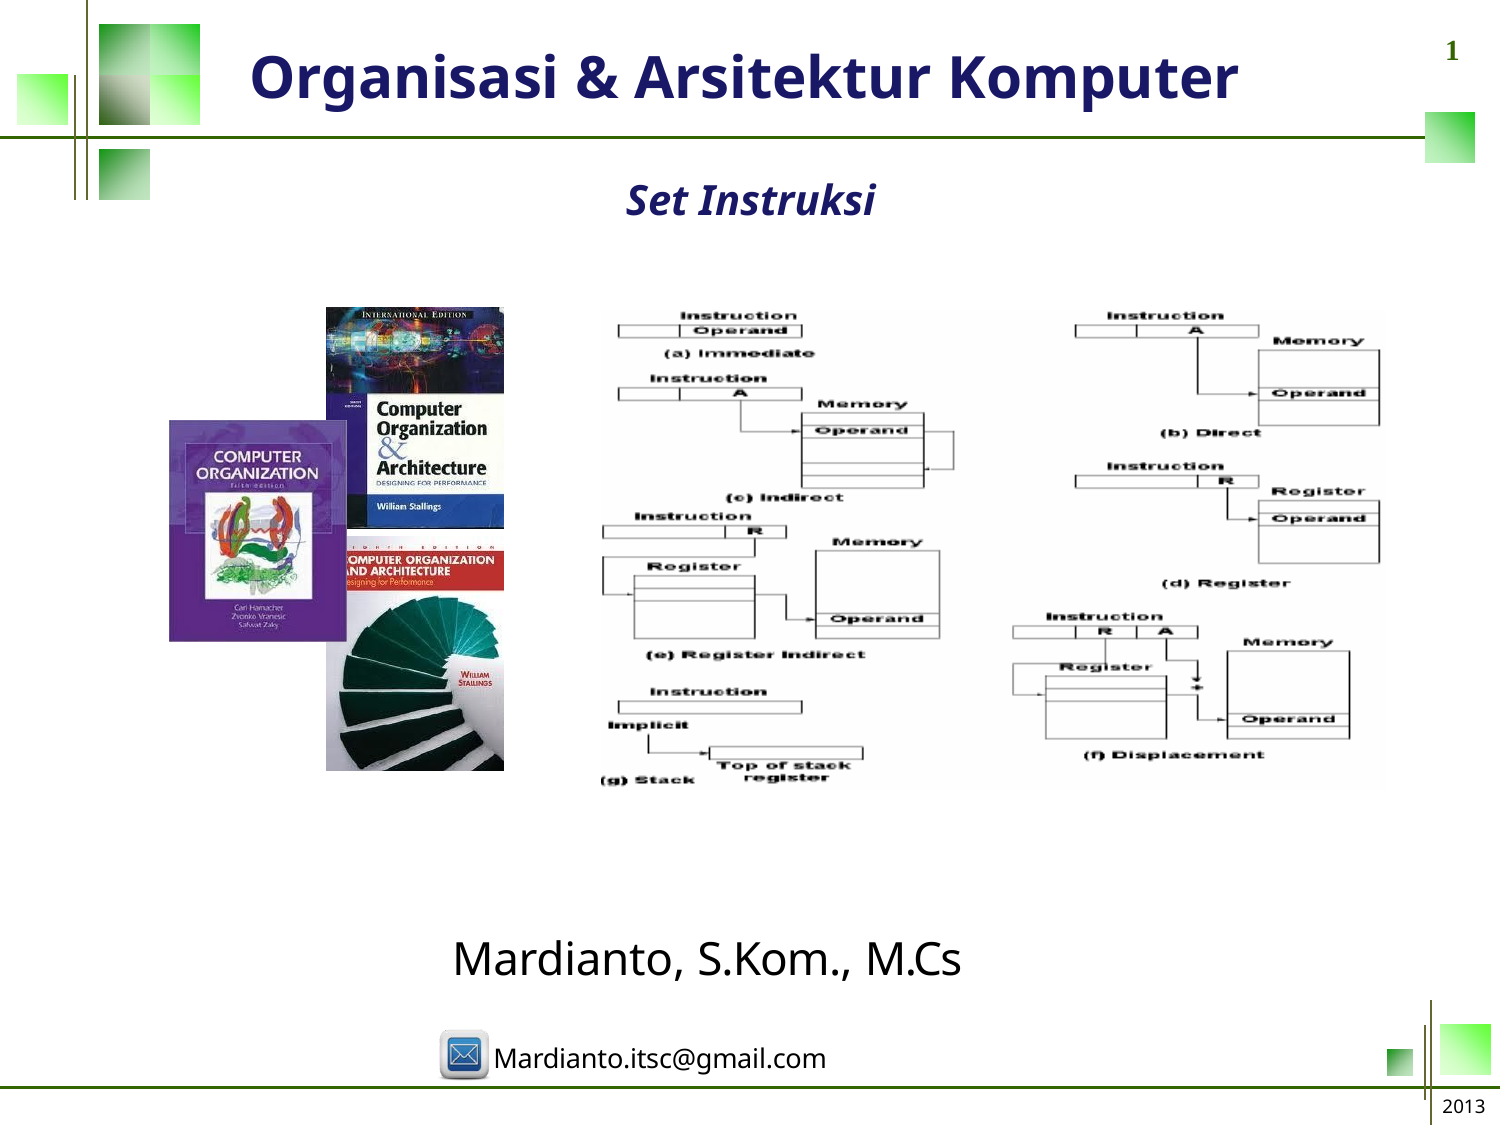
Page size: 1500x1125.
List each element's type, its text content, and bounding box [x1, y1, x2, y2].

picture [601, 309, 1385, 790]
picture [1387, 1049, 1413, 1076]
text_box Mardianto, S.Kom., M.Cs [449, 927, 1205, 985]
picture [17, 74, 68, 125]
picture [99, 24, 200, 125]
text_box 1 [1443, 29, 1462, 67]
title Organisasi & Arsitektur Komputer [247, 38, 1365, 229]
text_box Mardianto.itsc@gmail.com [496, 1039, 873, 1074]
picture [1425, 112, 1475, 163]
slide_number 2013 [1440, 1092, 1493, 1125]
picture [1440, 1024, 1491, 1075]
text_box Set Instruksi [623, 171, 933, 224]
picture [436, 1029, 491, 1082]
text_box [169, 307, 504, 771]
picture [99, 149, 150, 200]
